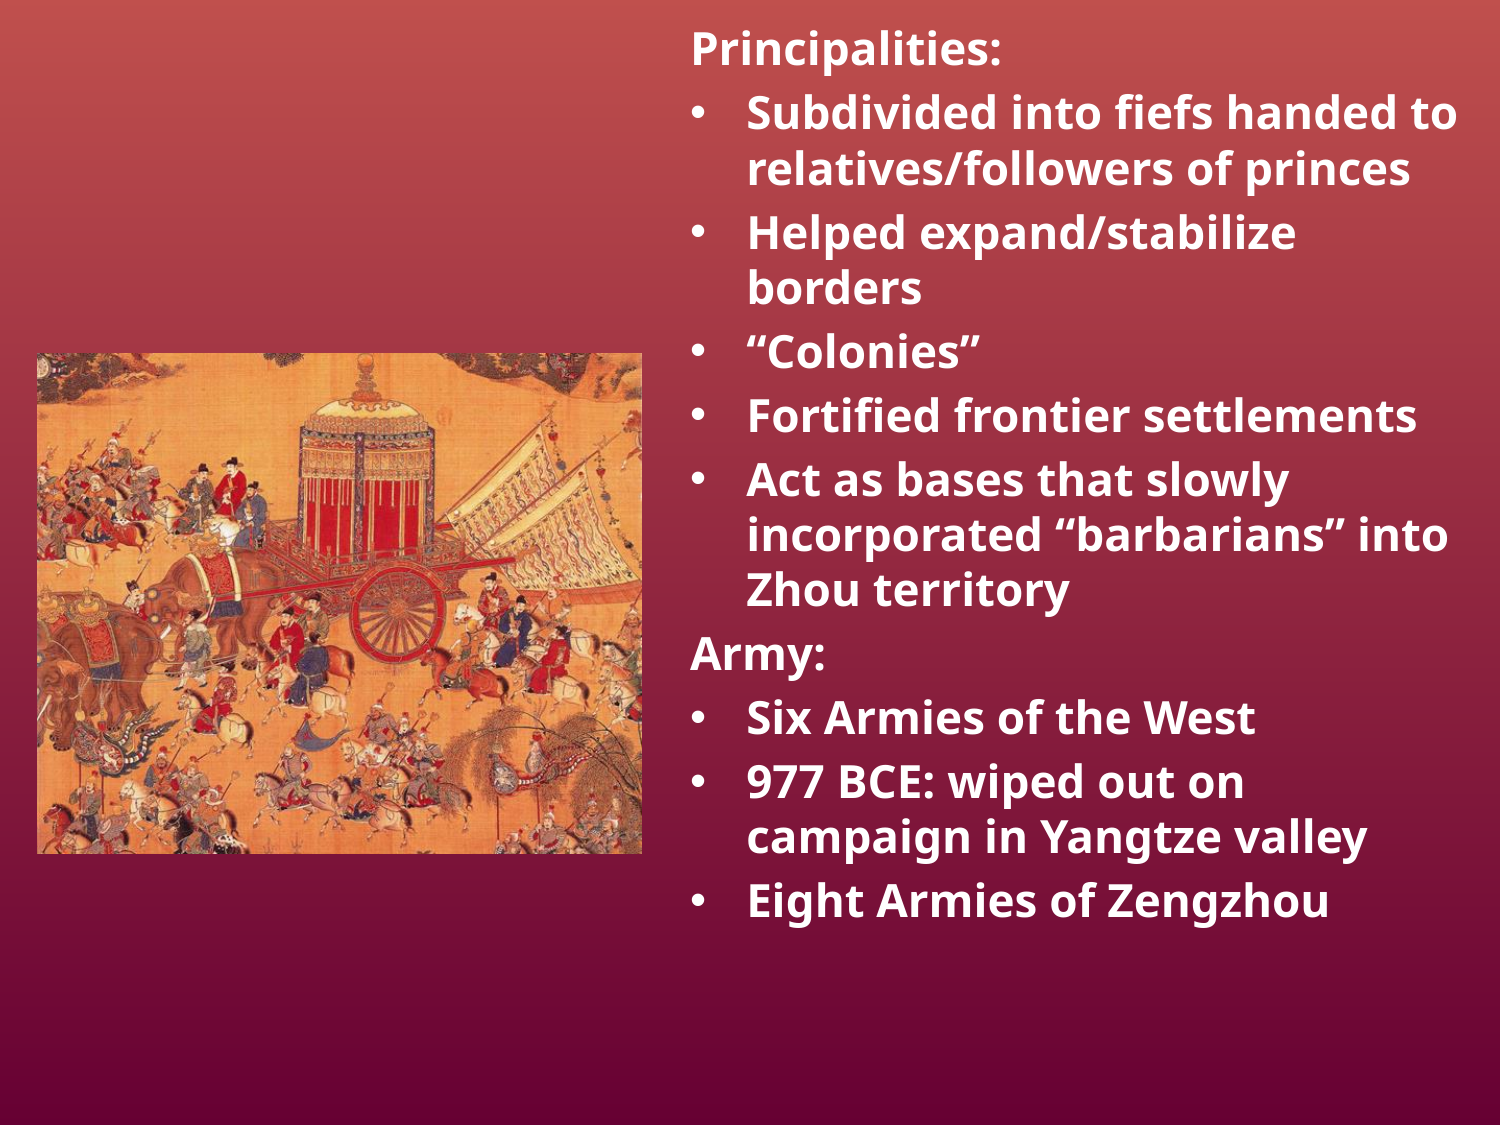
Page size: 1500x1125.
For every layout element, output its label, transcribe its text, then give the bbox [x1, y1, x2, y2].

subtitle Principalities: Subdivided into fiefs handed to relatives/followers of princes Helped expand/stabilize borders “Colonies” Fortified frontier settlements Act as bases that slowly incorporated “barbarians” into Zhou territory Army: Six Armies of the West 977 BCE: wiped out on campaign in Yangtze valley Eight Armies of Zengzhou [675, 12, 1488, 1100]
picture [37, 352, 642, 854]
